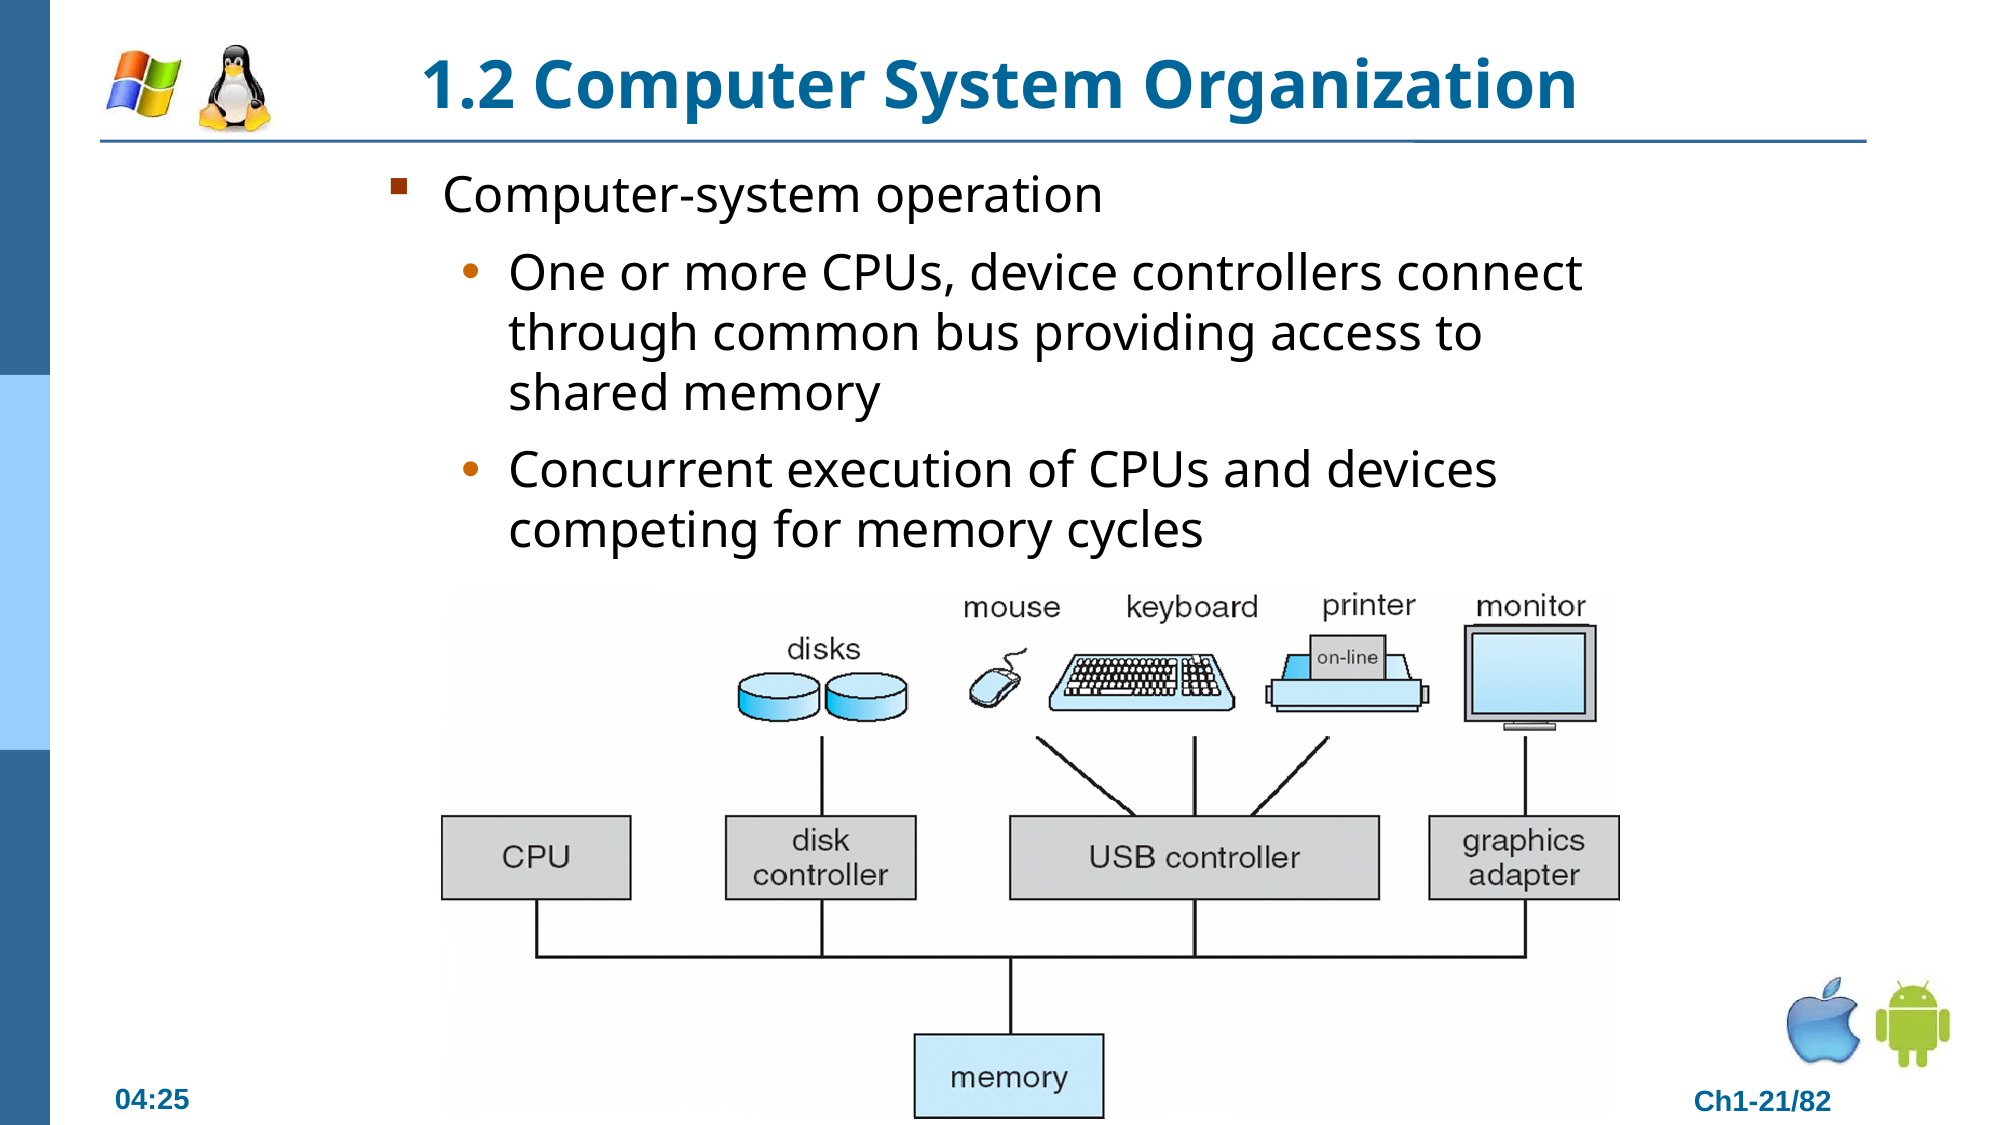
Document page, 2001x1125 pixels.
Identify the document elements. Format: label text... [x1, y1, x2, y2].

list Computer-system operation One or more CPUs, device controllers connect through common bus providing access to shared memory Concurrent execution of CPUs and devices competing for memory cycles [371, 155, 1618, 899]
picture [99, 36, 285, 137]
title 1.2 Computer System Organization [324, 35, 1675, 130]
picture [1774, 973, 1959, 1074]
picture [432, 581, 1629, 1125]
